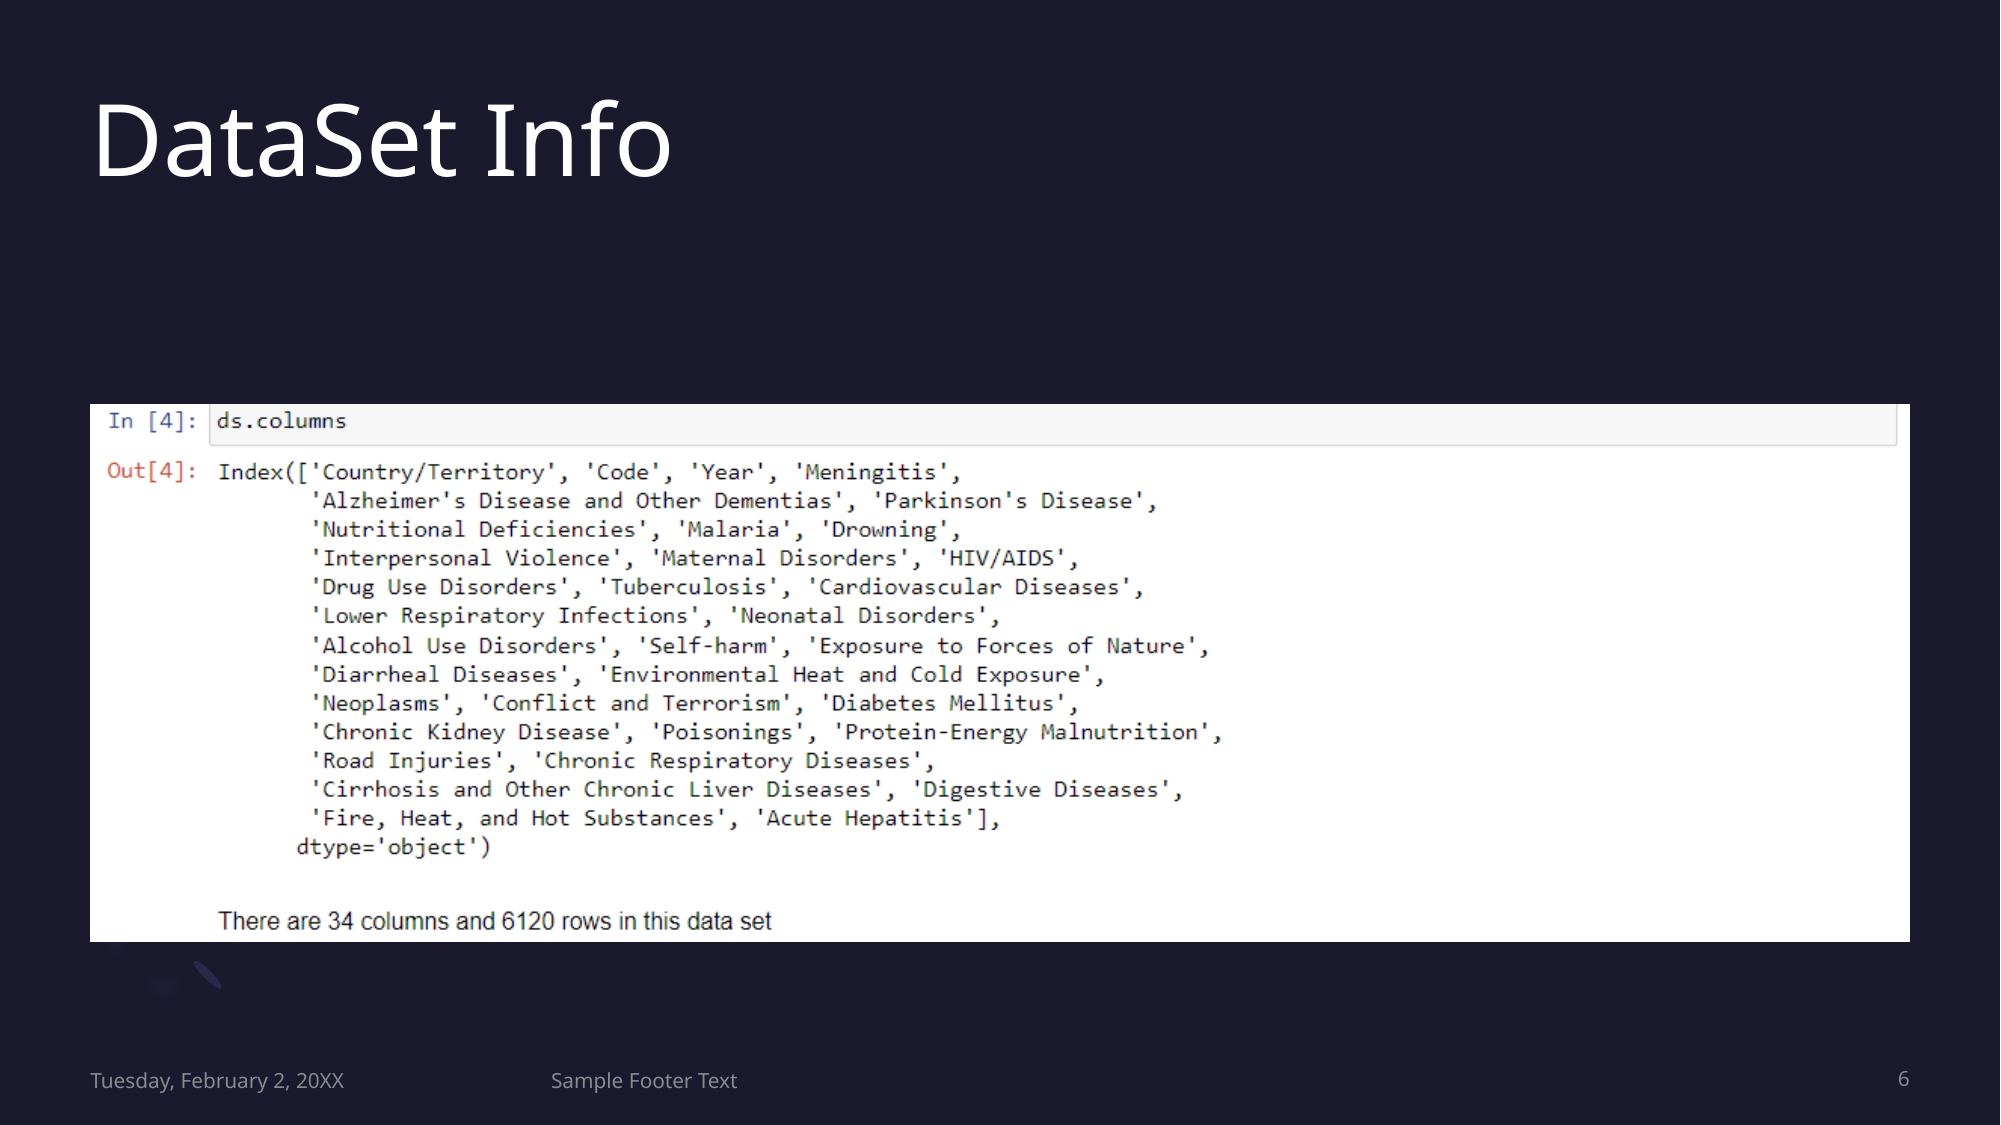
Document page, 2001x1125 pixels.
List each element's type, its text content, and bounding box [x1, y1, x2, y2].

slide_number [90, 1067, 522, 1093]
title DataSet Info [90, 90, 1910, 309]
footer Sample Footer Text [551, 1067, 1598, 1093]
slide_number 6 [1632, 1067, 1910, 1093]
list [90, 404, 1910, 942]
